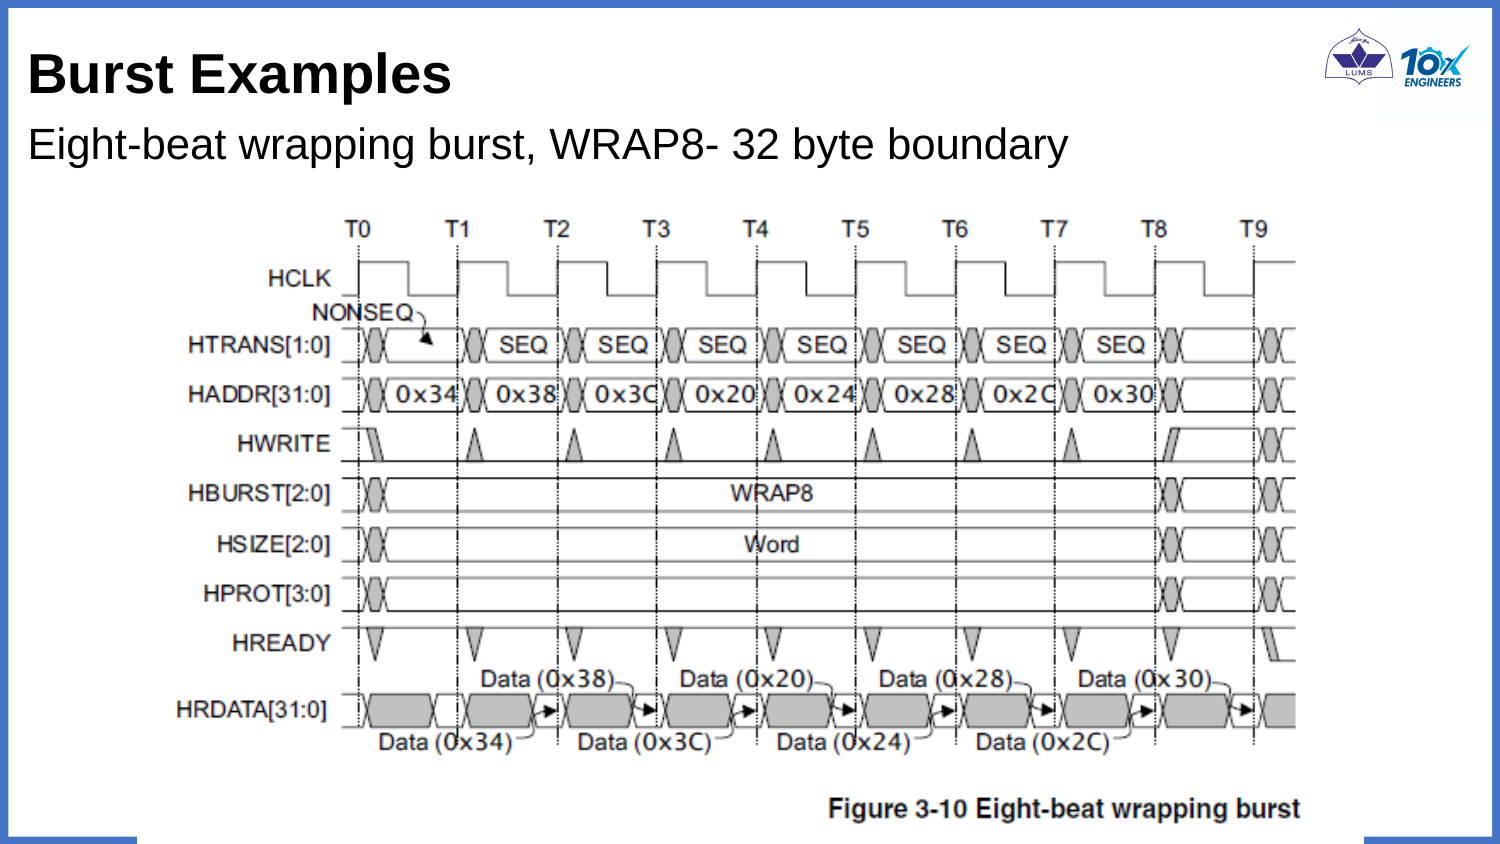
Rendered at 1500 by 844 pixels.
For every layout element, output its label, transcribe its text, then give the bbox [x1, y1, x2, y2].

picture [137, 188, 1365, 844]
title Burst Examples [16, 17, 1288, 116]
list Eight-beat wrapping burst, WRAP8- 32 byte boundary [16, 116, 1486, 775]
picture [1325, 10, 1492, 124]
